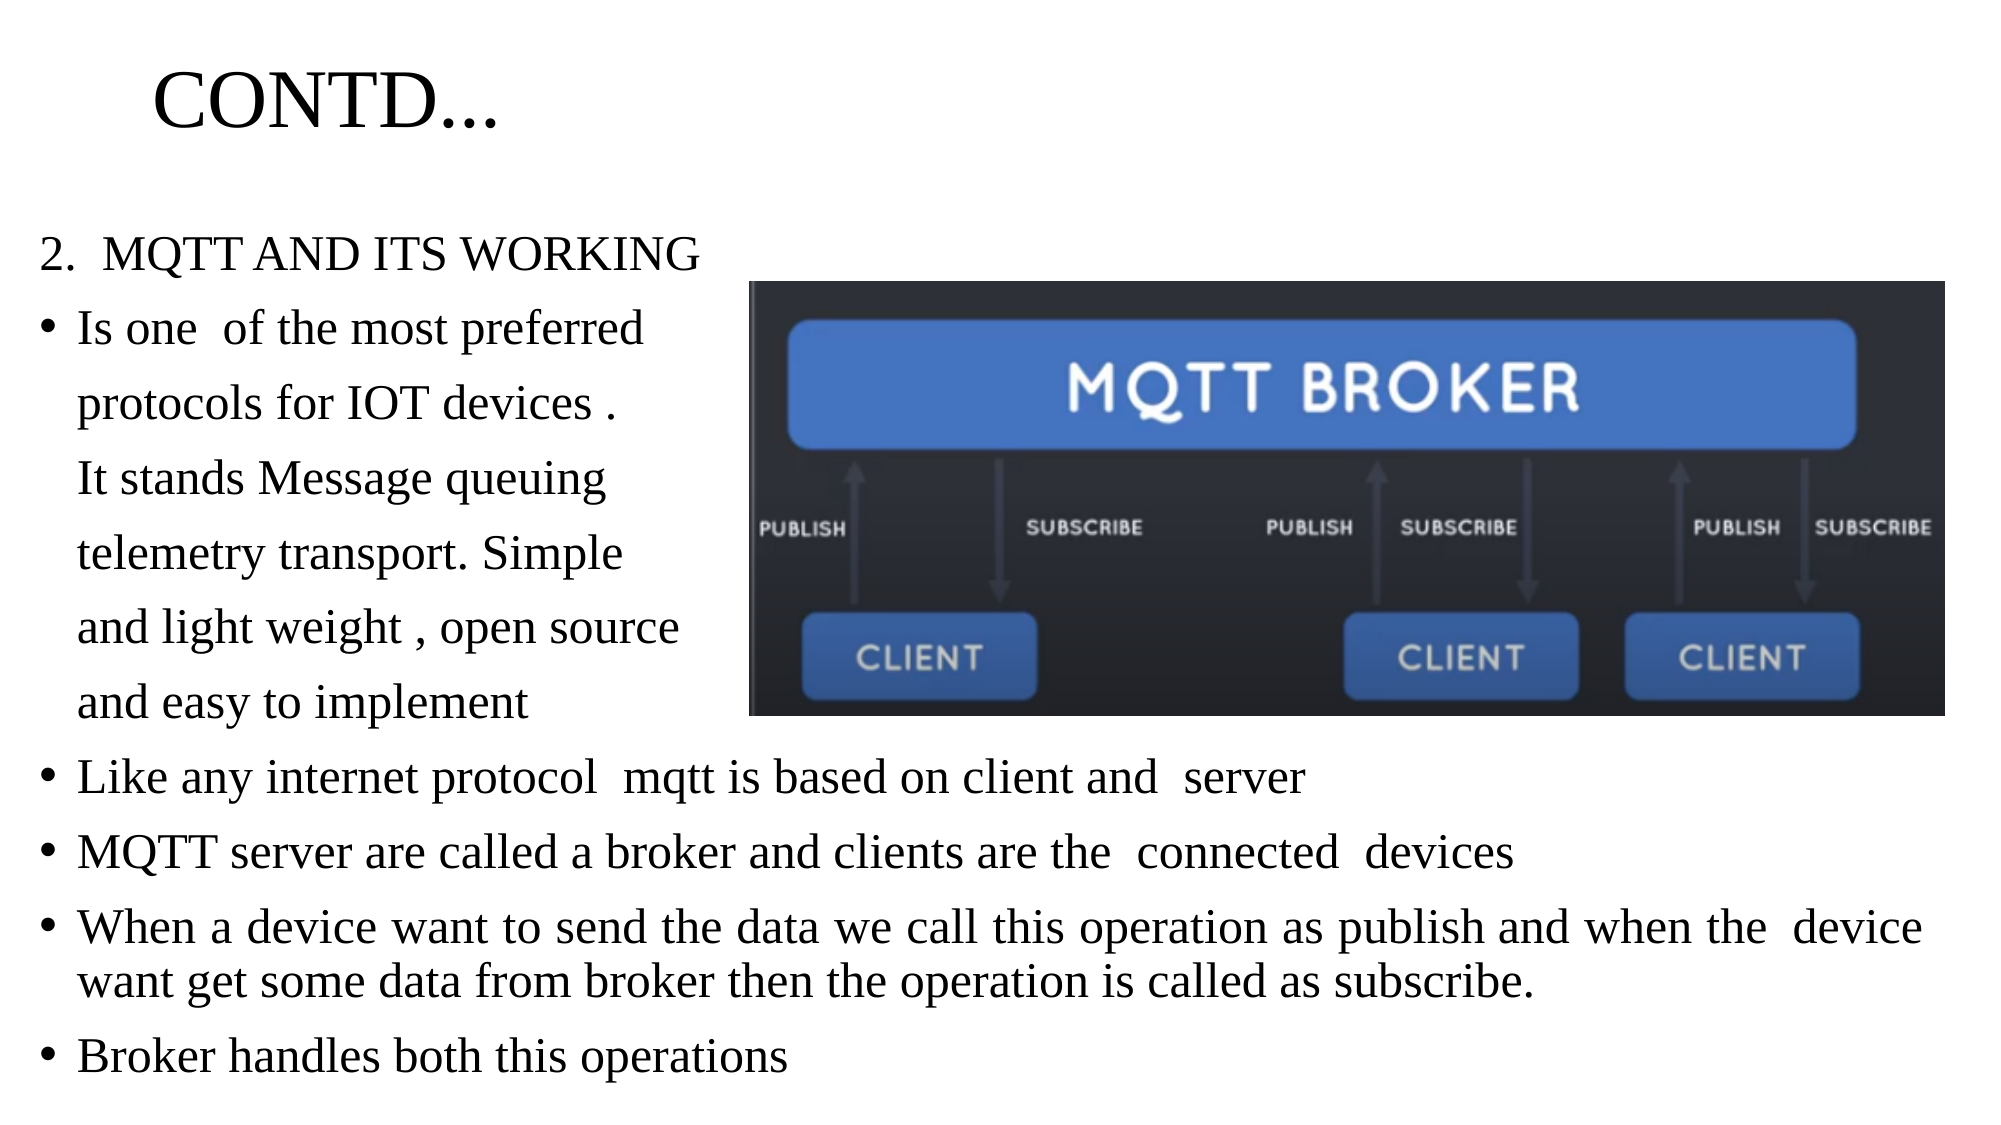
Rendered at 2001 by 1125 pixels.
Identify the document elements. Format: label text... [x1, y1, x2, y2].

picture [748, 281, 1945, 716]
list 2. MQTT AND ITS WORKING Is one of the most preferred protocols for IOT devices . It stands Message queuing telemetry transport. Simple and light weight , open source and easy to implement Like any internet protocol mqtt is based on client and server MQTT server are called a broker and clients are the connected devices When a device want to send the data we call this operation as publish and when the device want get some data from broker then the operation is called as subscribe. Broker handles both this operations [24, 219, 1941, 1014]
title CONTD... [137, 0, 1863, 209]
